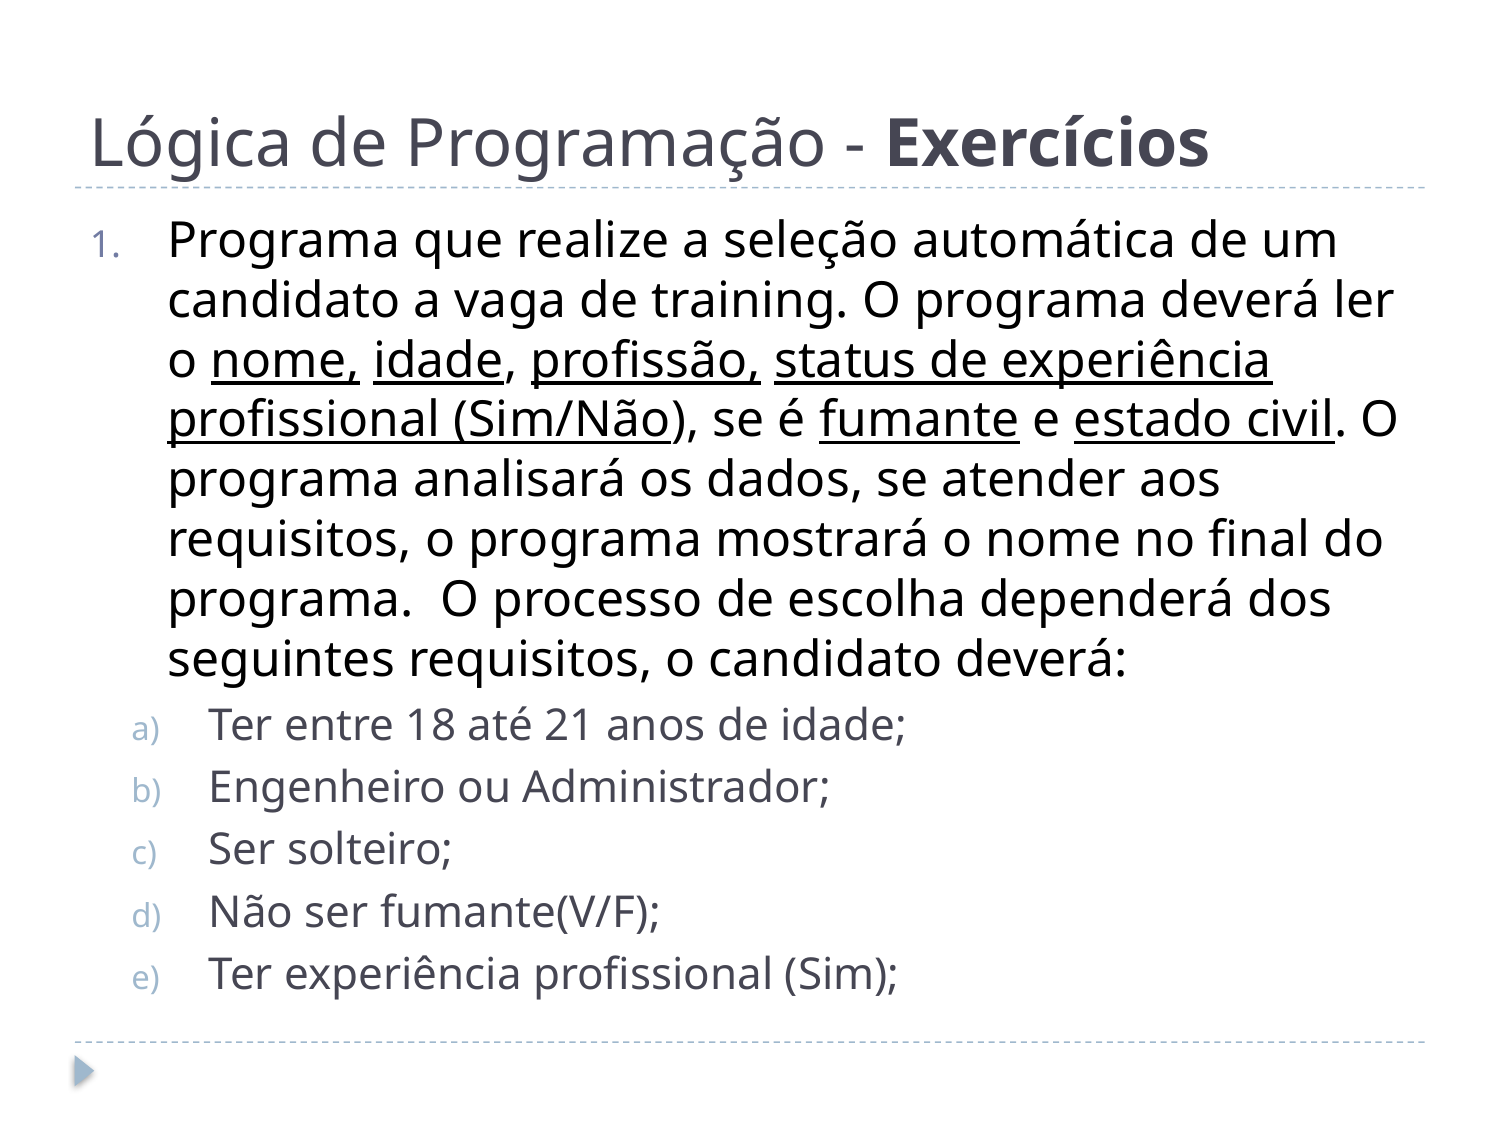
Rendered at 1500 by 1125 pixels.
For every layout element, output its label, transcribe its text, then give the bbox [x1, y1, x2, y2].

list Programa que realize a seleção automática de um candidato a vaga de training. O programa deverá ler o nome, idade, profissão, status de experiência profissional (Sim/Não), se é fumante e estado civil. O programa analisará os dados, se atender aos requisitos, o programa mostrará o nome no final do programa. O processo de escolha dependerá dos seguintes requisitos, o candidato deverá: Ter entre 18 até 21 anos de idade; Engenheiro ou Administrador; Ser solteiro; Não ser fumante(V/F); Ter experiência profissional (Sim); [75, 200, 1425, 1010]
title Lógica de Programação - Exercícios [75, 24, 1425, 188]
